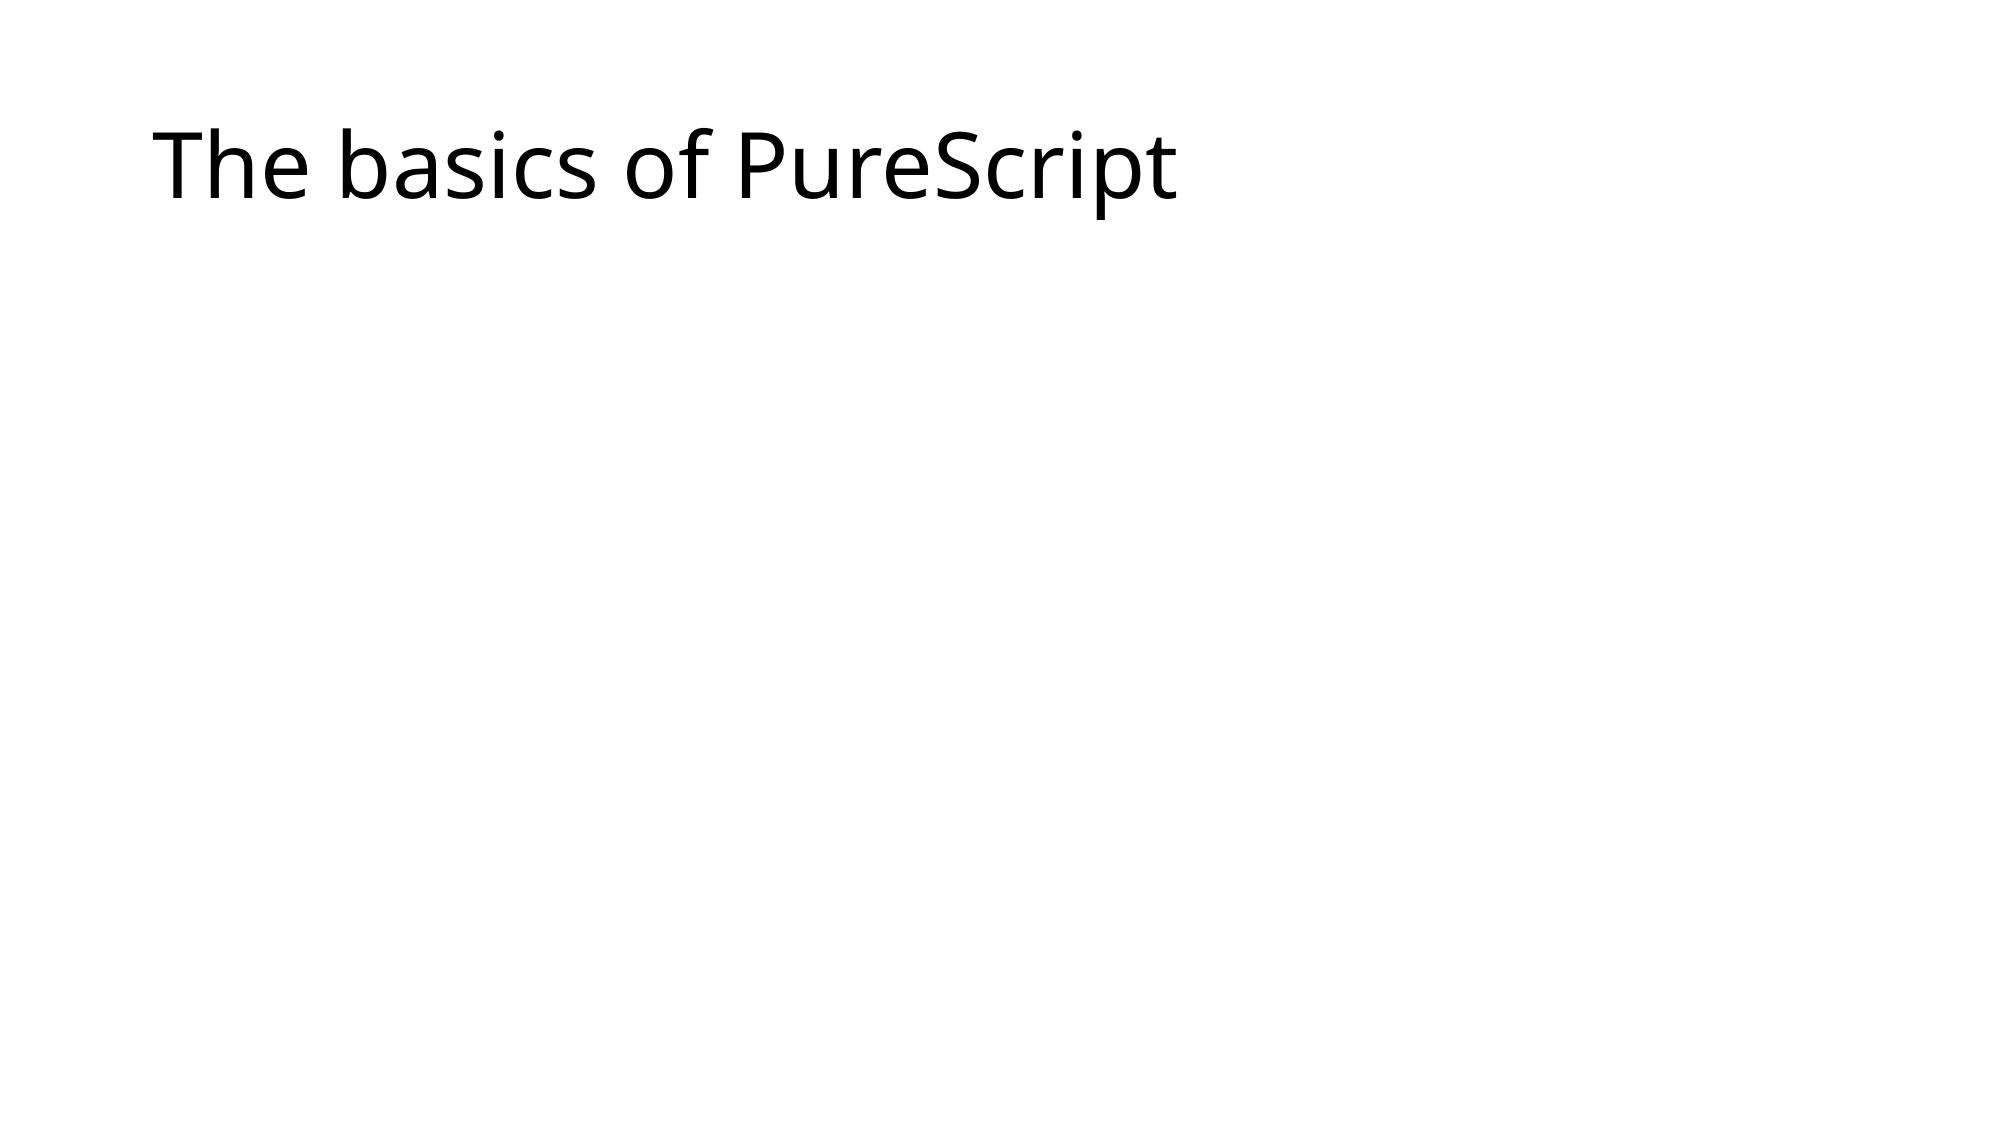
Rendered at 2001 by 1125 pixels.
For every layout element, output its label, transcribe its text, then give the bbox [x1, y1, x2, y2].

title The basics of PureScript [137, 59, 1863, 278]
